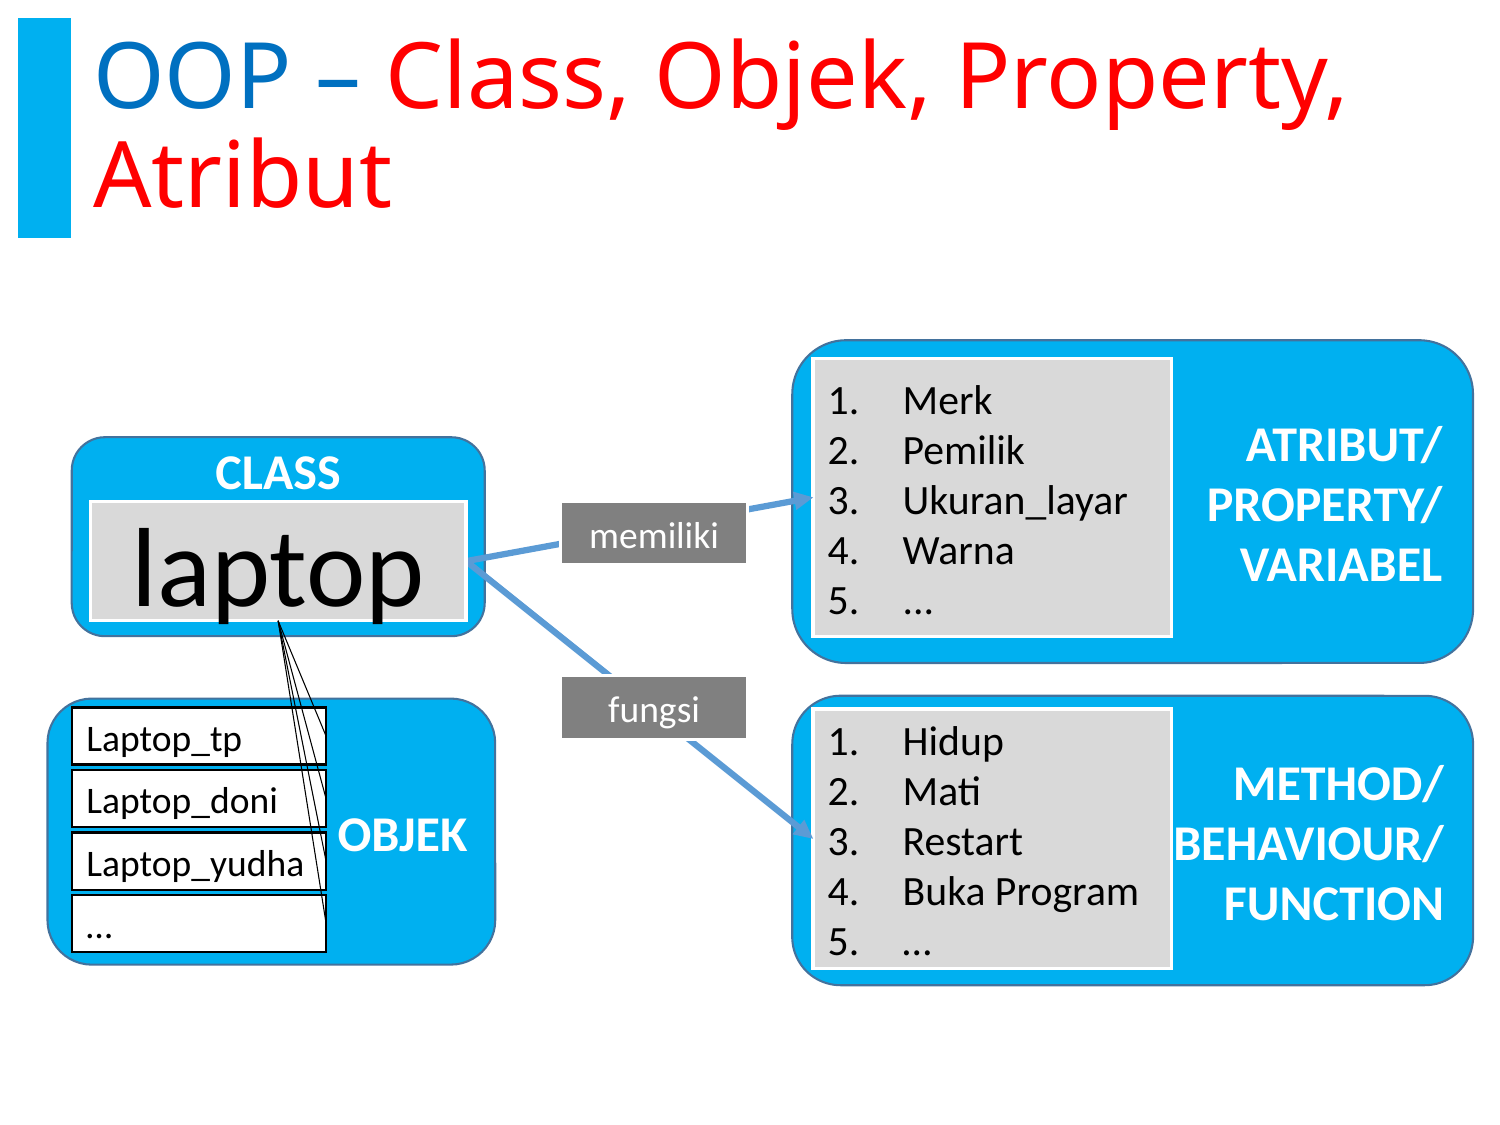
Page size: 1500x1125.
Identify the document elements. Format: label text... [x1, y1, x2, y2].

text_box Laptop_doni [71, 769, 278, 828]
title OOP – Class, Objek, Property, Atribut [78, 19, 1443, 237]
text_box CLASS [70, 436, 486, 638]
text_box ATRIBUT/ PROPERTY/ VARIABEL [791, 339, 1475, 665]
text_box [466, 497, 813, 561]
text_box … [71, 894, 327, 953]
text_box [278, 620, 326, 924]
text_box Hidup Mati Restart Buka Program … [811, 707, 1173, 970]
text_box Laptop_yudha [71, 831, 278, 891]
text_box OBJEK [46, 697, 497, 966]
text_box Laptop_tp [71, 706, 278, 766]
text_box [466, 561, 813, 839]
text_box Merk Pemilik Ukuran_layar Warna ... [811, 357, 1173, 638]
text_box laptop [89, 500, 466, 622]
text_box METHOD/ BEHAVIOUR/ FUNCTION [791, 694, 1475, 987]
